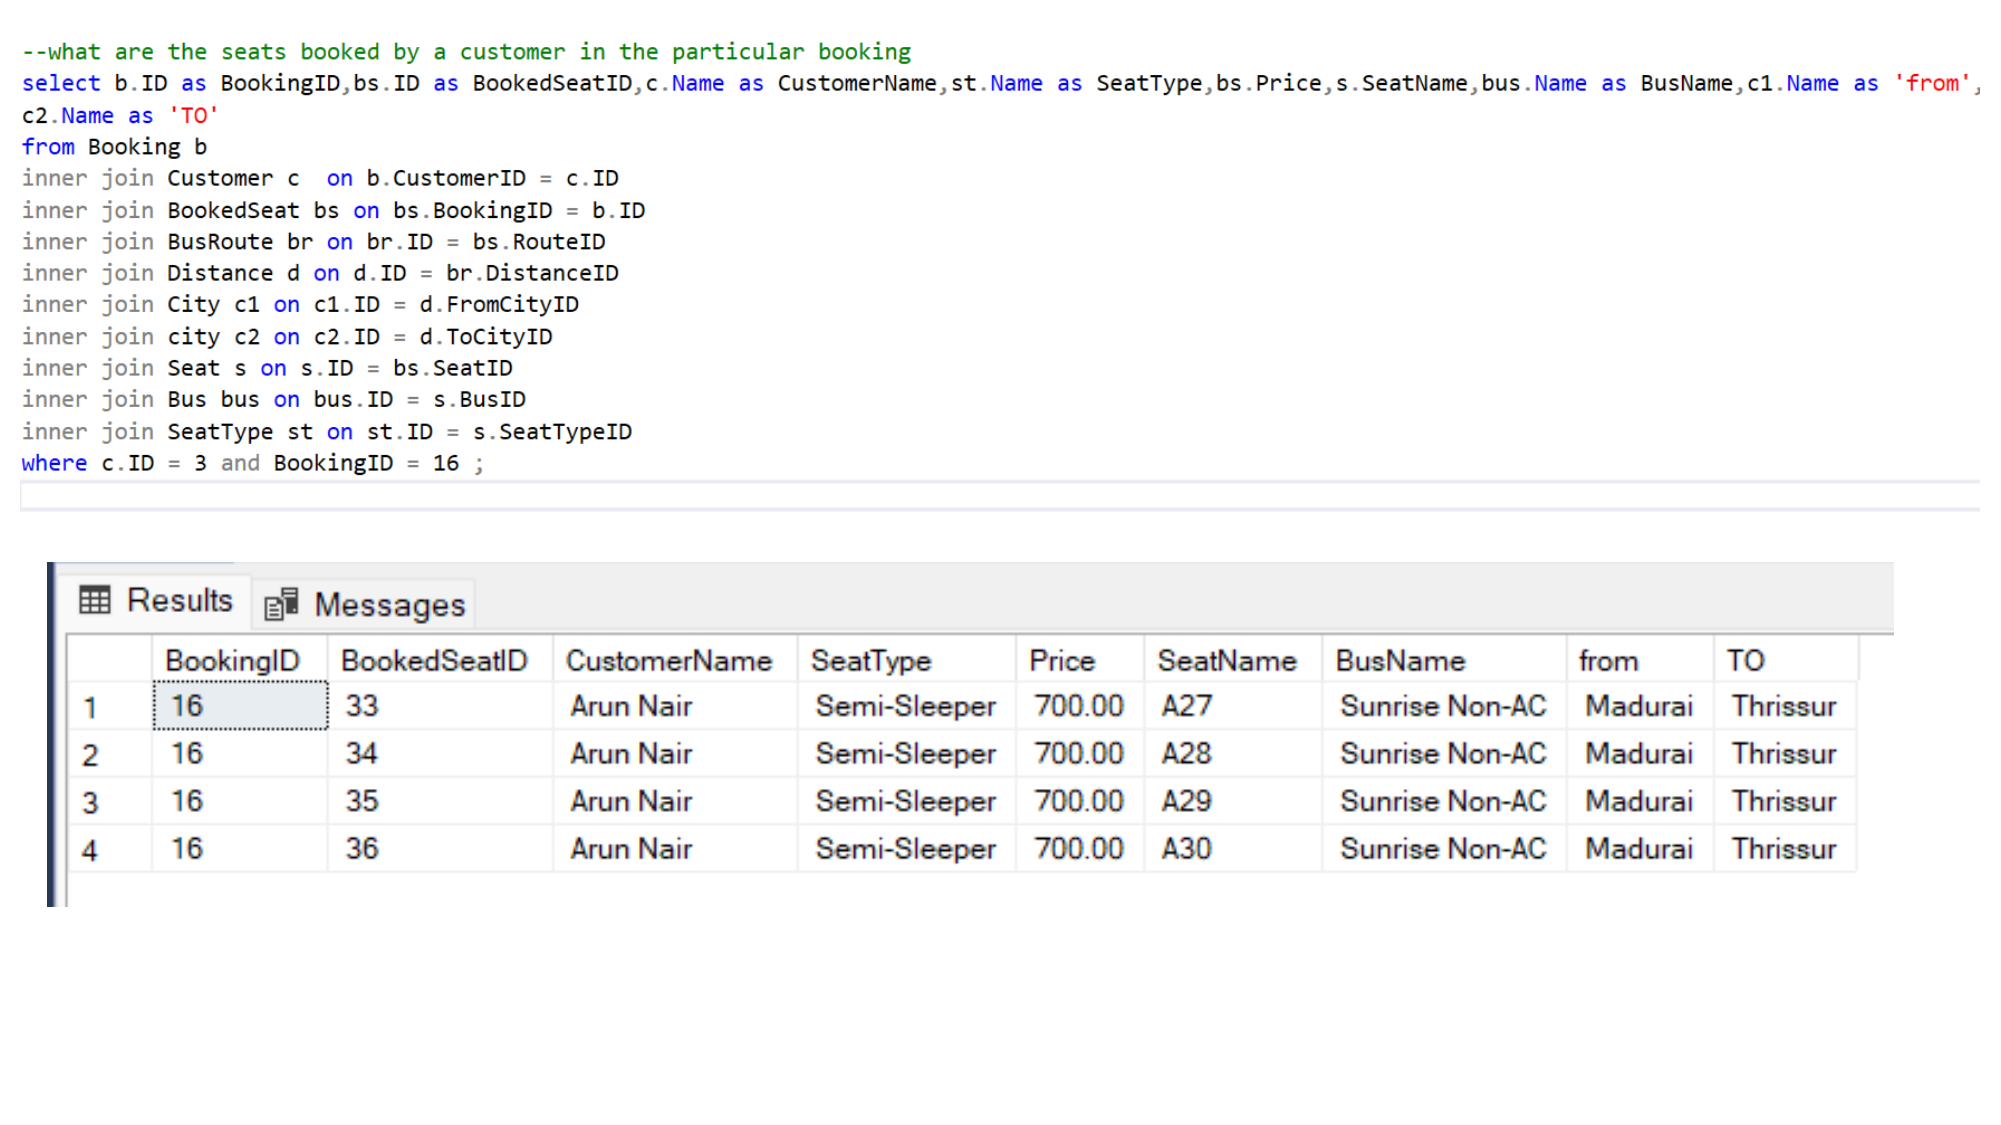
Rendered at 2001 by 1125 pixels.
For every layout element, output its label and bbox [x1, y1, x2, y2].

list [20, 36, 1980, 512]
picture [46, 562, 1894, 907]
